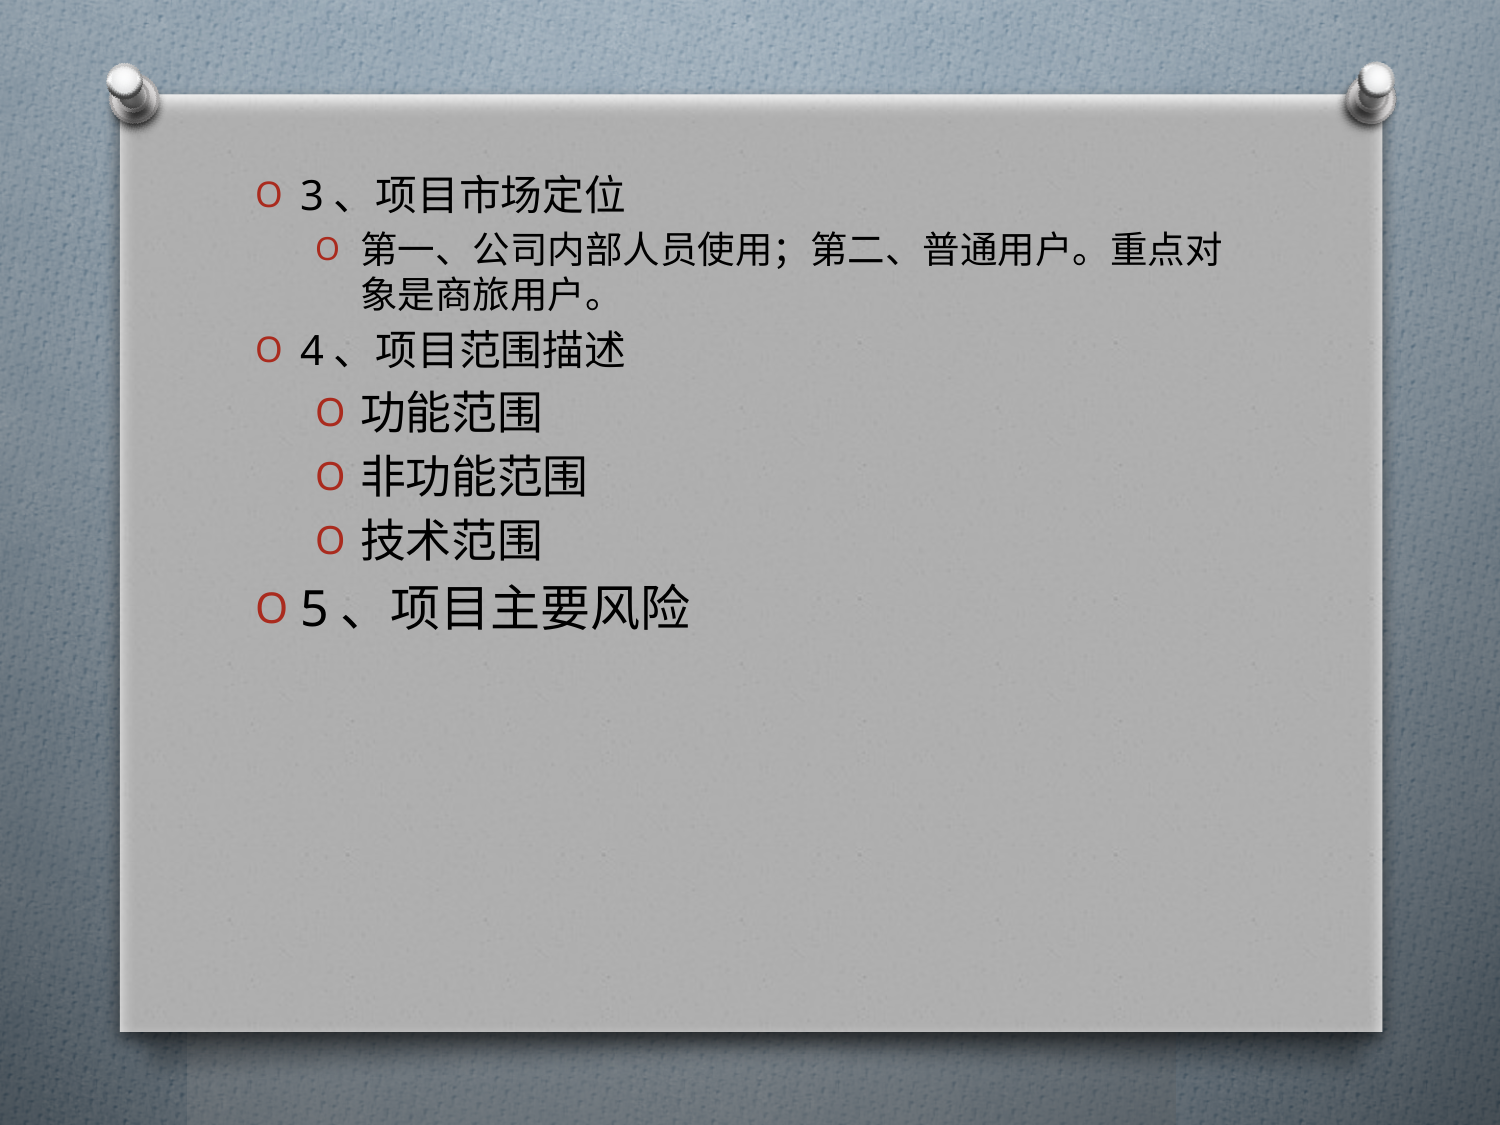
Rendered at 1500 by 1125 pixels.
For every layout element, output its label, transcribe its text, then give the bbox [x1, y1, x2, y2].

list 3、项目市场定位 第一、公司内部人员使用；第二、普通用户。重点对象是商旅用户。 4、项目范围描述 功能范围 非功能范围 技术范围 5、项目主要风险 [240, 160, 1257, 941]
picture [75, 29, 198, 153]
picture [1317, 35, 1439, 156]
